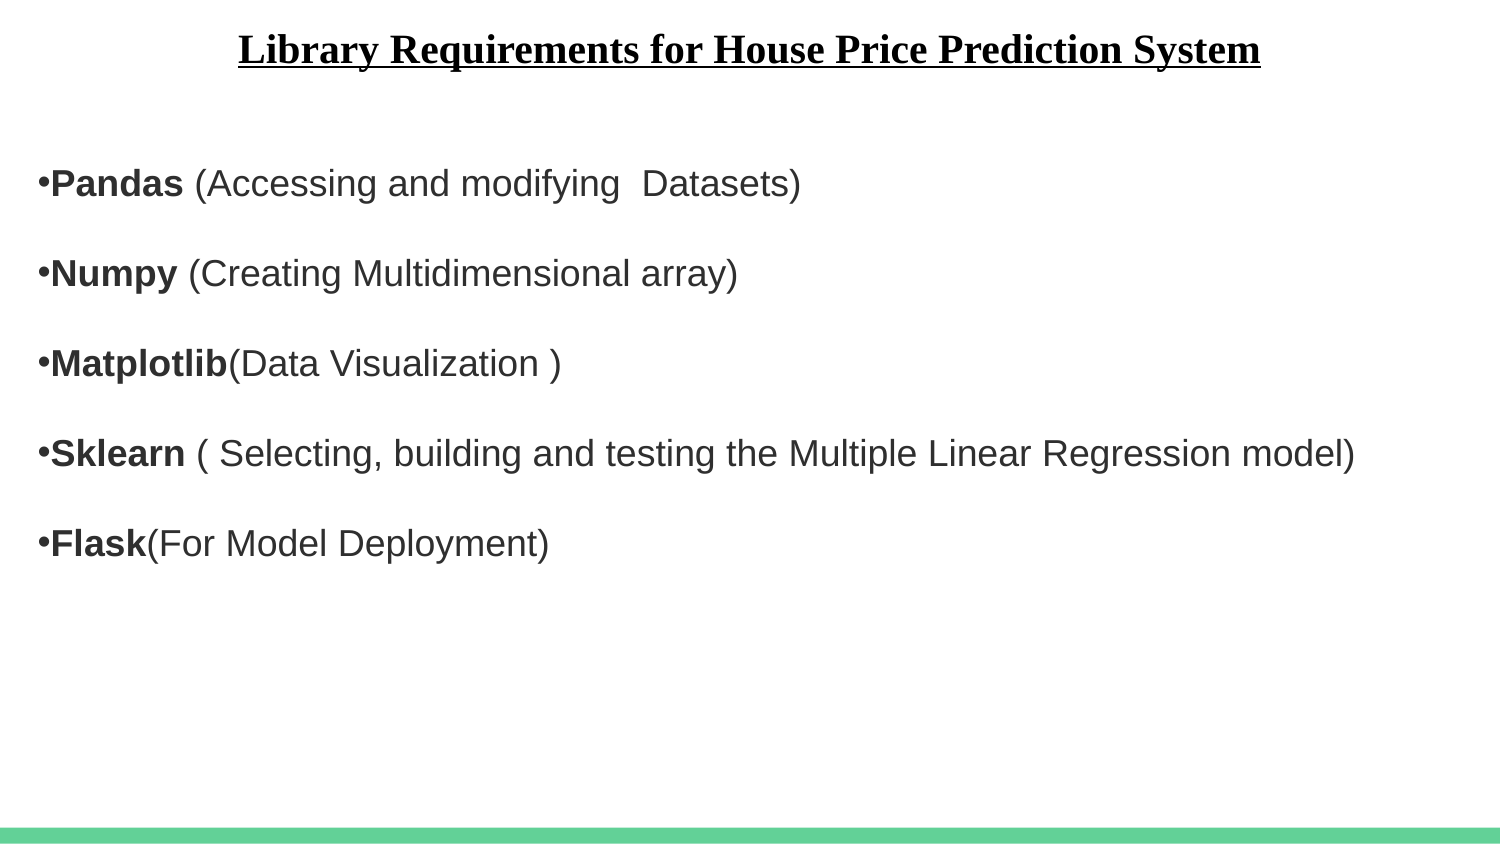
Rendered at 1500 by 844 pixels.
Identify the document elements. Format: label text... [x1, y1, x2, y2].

subtitle Pandas (Accessing and modifying Datasets) Numpy (Creating Multidimensional array) Matplotlib(Data Visualization ) Sklearn ( Selecting, building and testing the Multiple Linear Regression model) Flask(For Model Deployment) [37, 159, 1450, 614]
title Library Requirements for House Price Prediction System [112, 21, 1388, 110]
